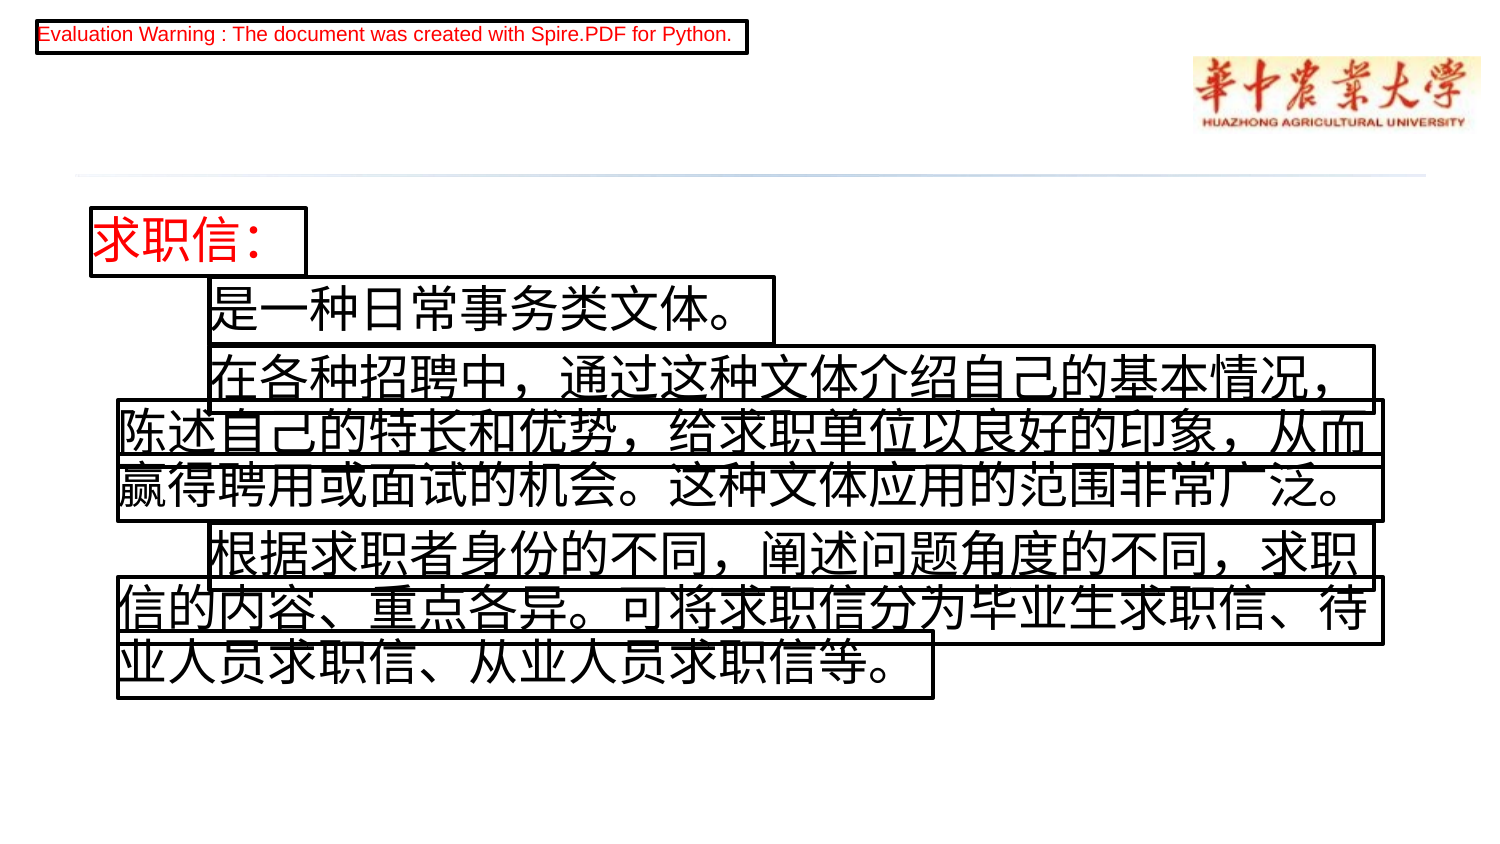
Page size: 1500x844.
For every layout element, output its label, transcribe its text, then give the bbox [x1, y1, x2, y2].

text_box 是一种日常事务类文体。 [207, 275, 776, 344]
picture [72, 171, 1428, 178]
text_box 业人员求职信、从业人员求职信等。 [116, 629, 935, 700]
picture [1192, 55, 1482, 136]
text_box 赢得聘用或面试的机会。这种文体应用的范围非常广泛。 [116, 452, 1385, 523]
text_box 求职信： [89, 206, 308, 278]
text_box Evaluation Warning : The document was created with Spire.PDF for Python. [35, 19, 749, 55]
text_box 根据求职者身份的不同，阐述问题角度的不同，求职 [207, 521, 1376, 575]
text_box 陈述自己的特长和优势，给求职单位以良好的印象，从而 [116, 398, 1385, 452]
text_box 在各种招聘中，通过这种文体介绍自己的基本情况， [207, 344, 1376, 398]
text_box 信的内容、重点各异。可将求职信分为毕业生求职信、待 [116, 575, 1385, 646]
